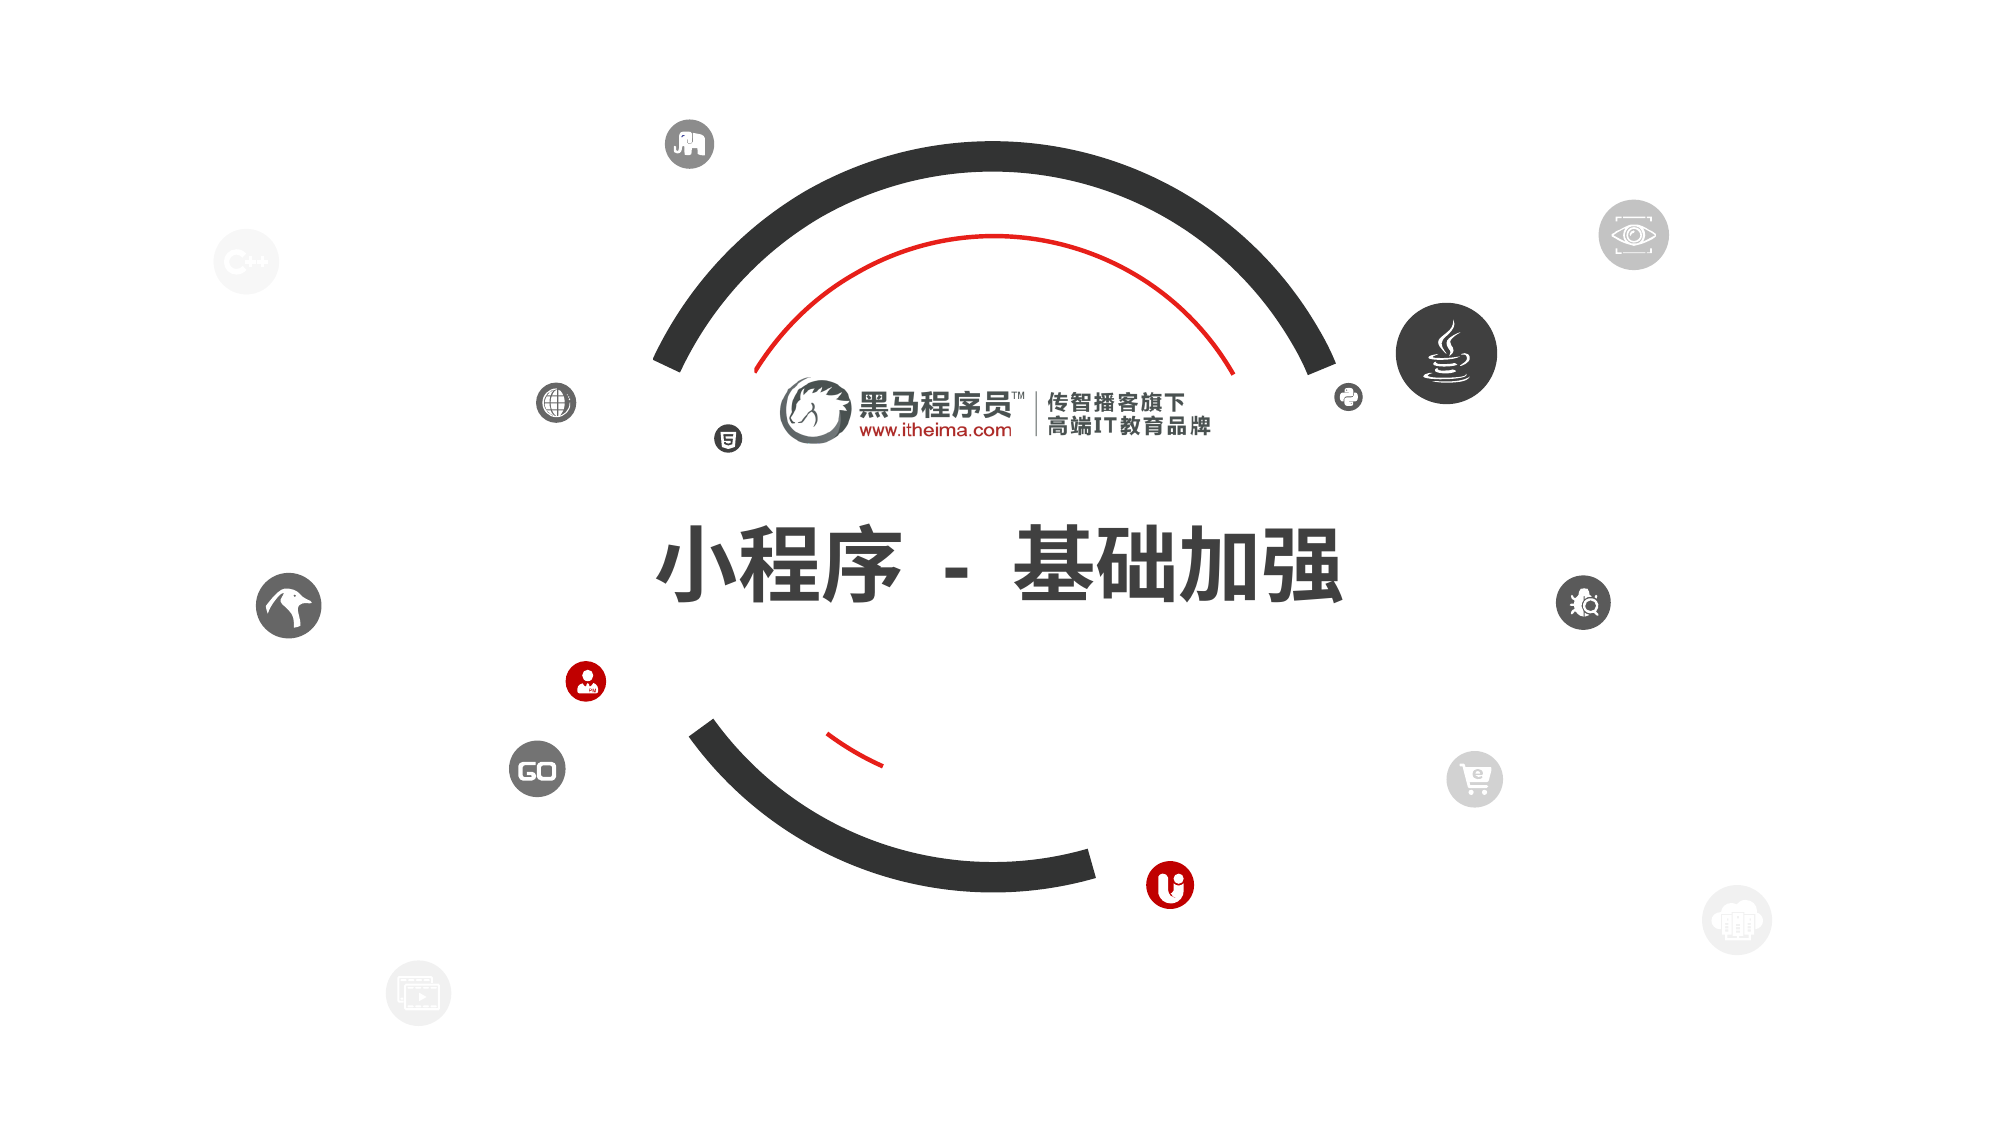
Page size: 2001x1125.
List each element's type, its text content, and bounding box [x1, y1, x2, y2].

picture [757, 345, 1233, 476]
title 小程序 - 基础加强 [474, 495, 1526, 629]
